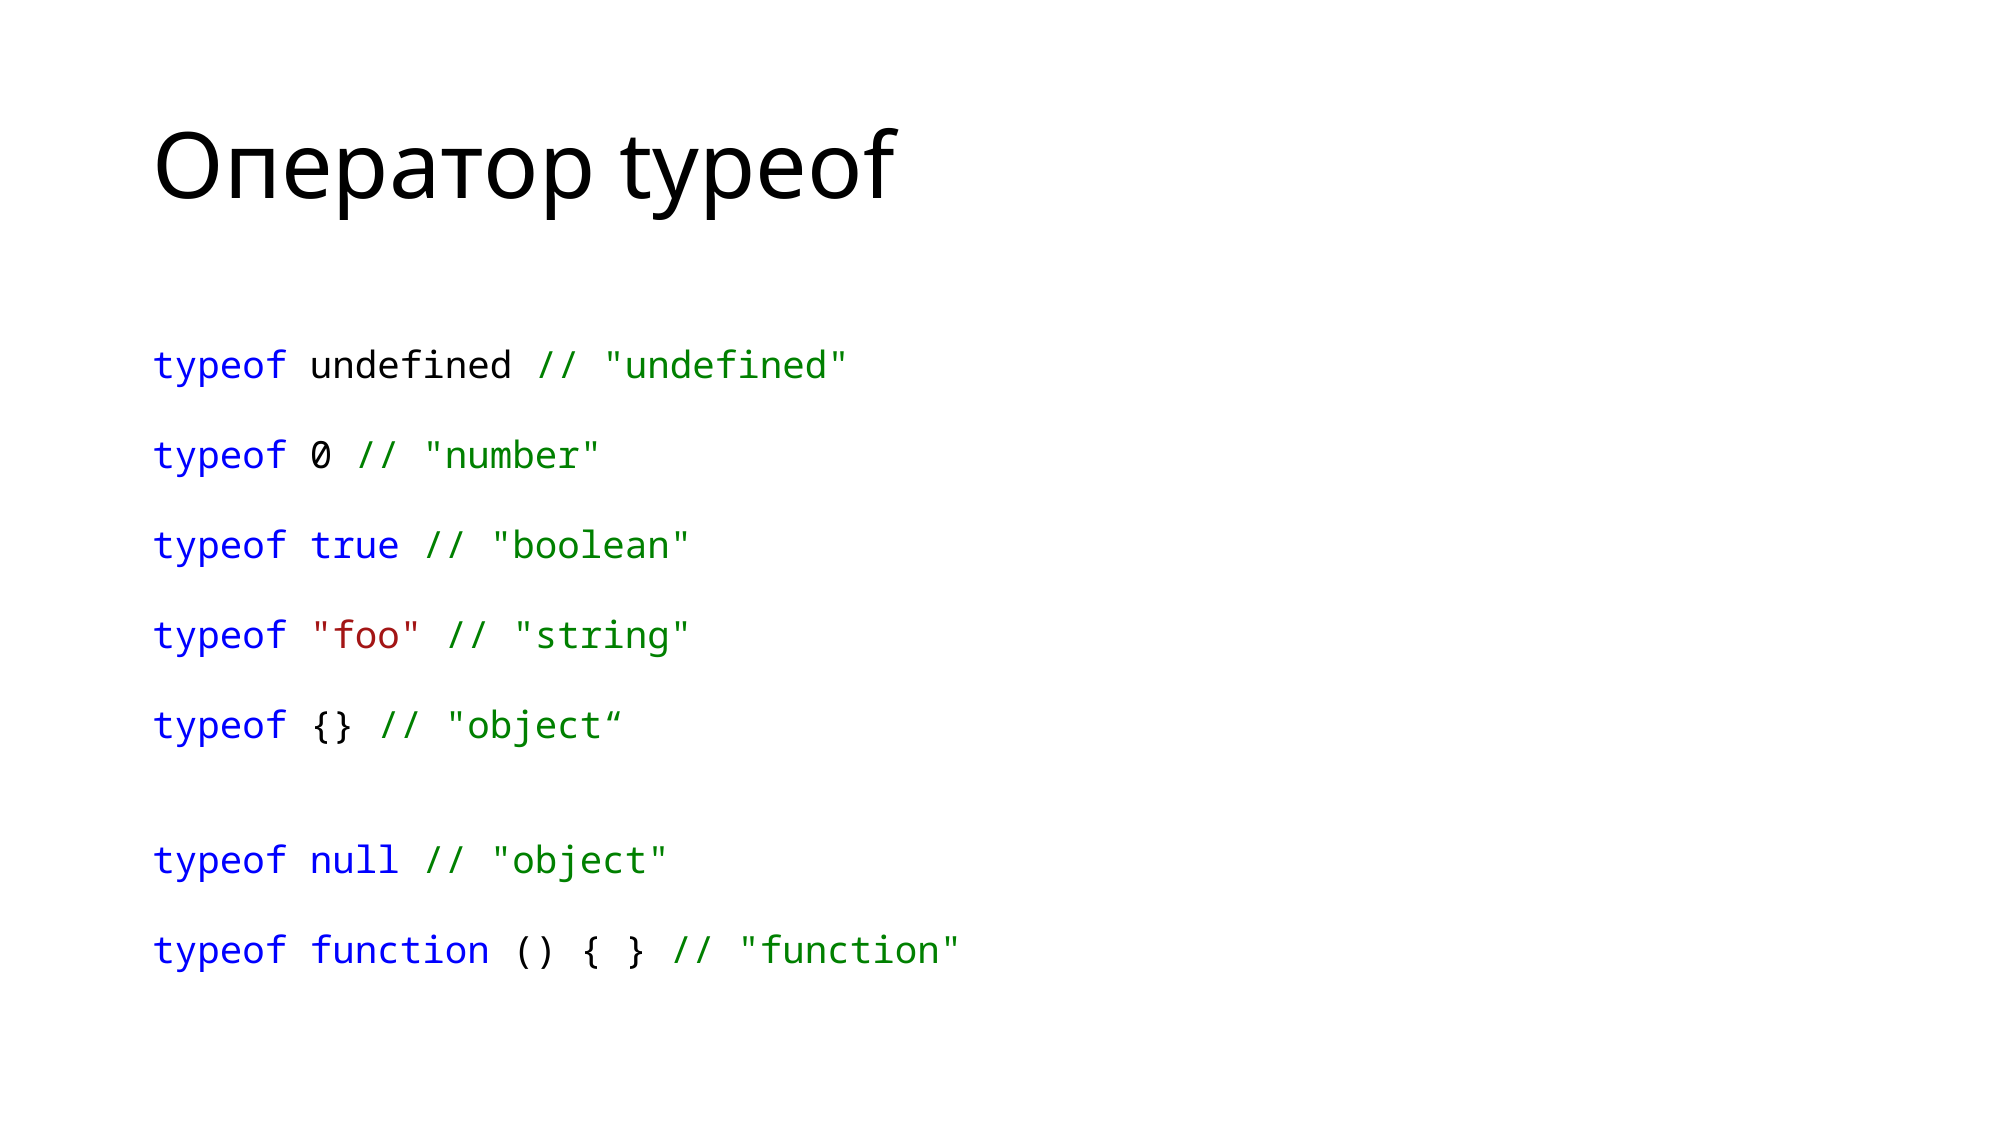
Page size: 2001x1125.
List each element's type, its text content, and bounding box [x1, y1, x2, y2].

text_box typeof undefined // "undefined" typeof 0 // "number" typeof true // "boolean" typeof "foo" // "string" typeof {} // "object“ typeof null // "object" typeof function () { } // "function" [137, 334, 1138, 979]
title Оператор typeof [137, 59, 1863, 278]
